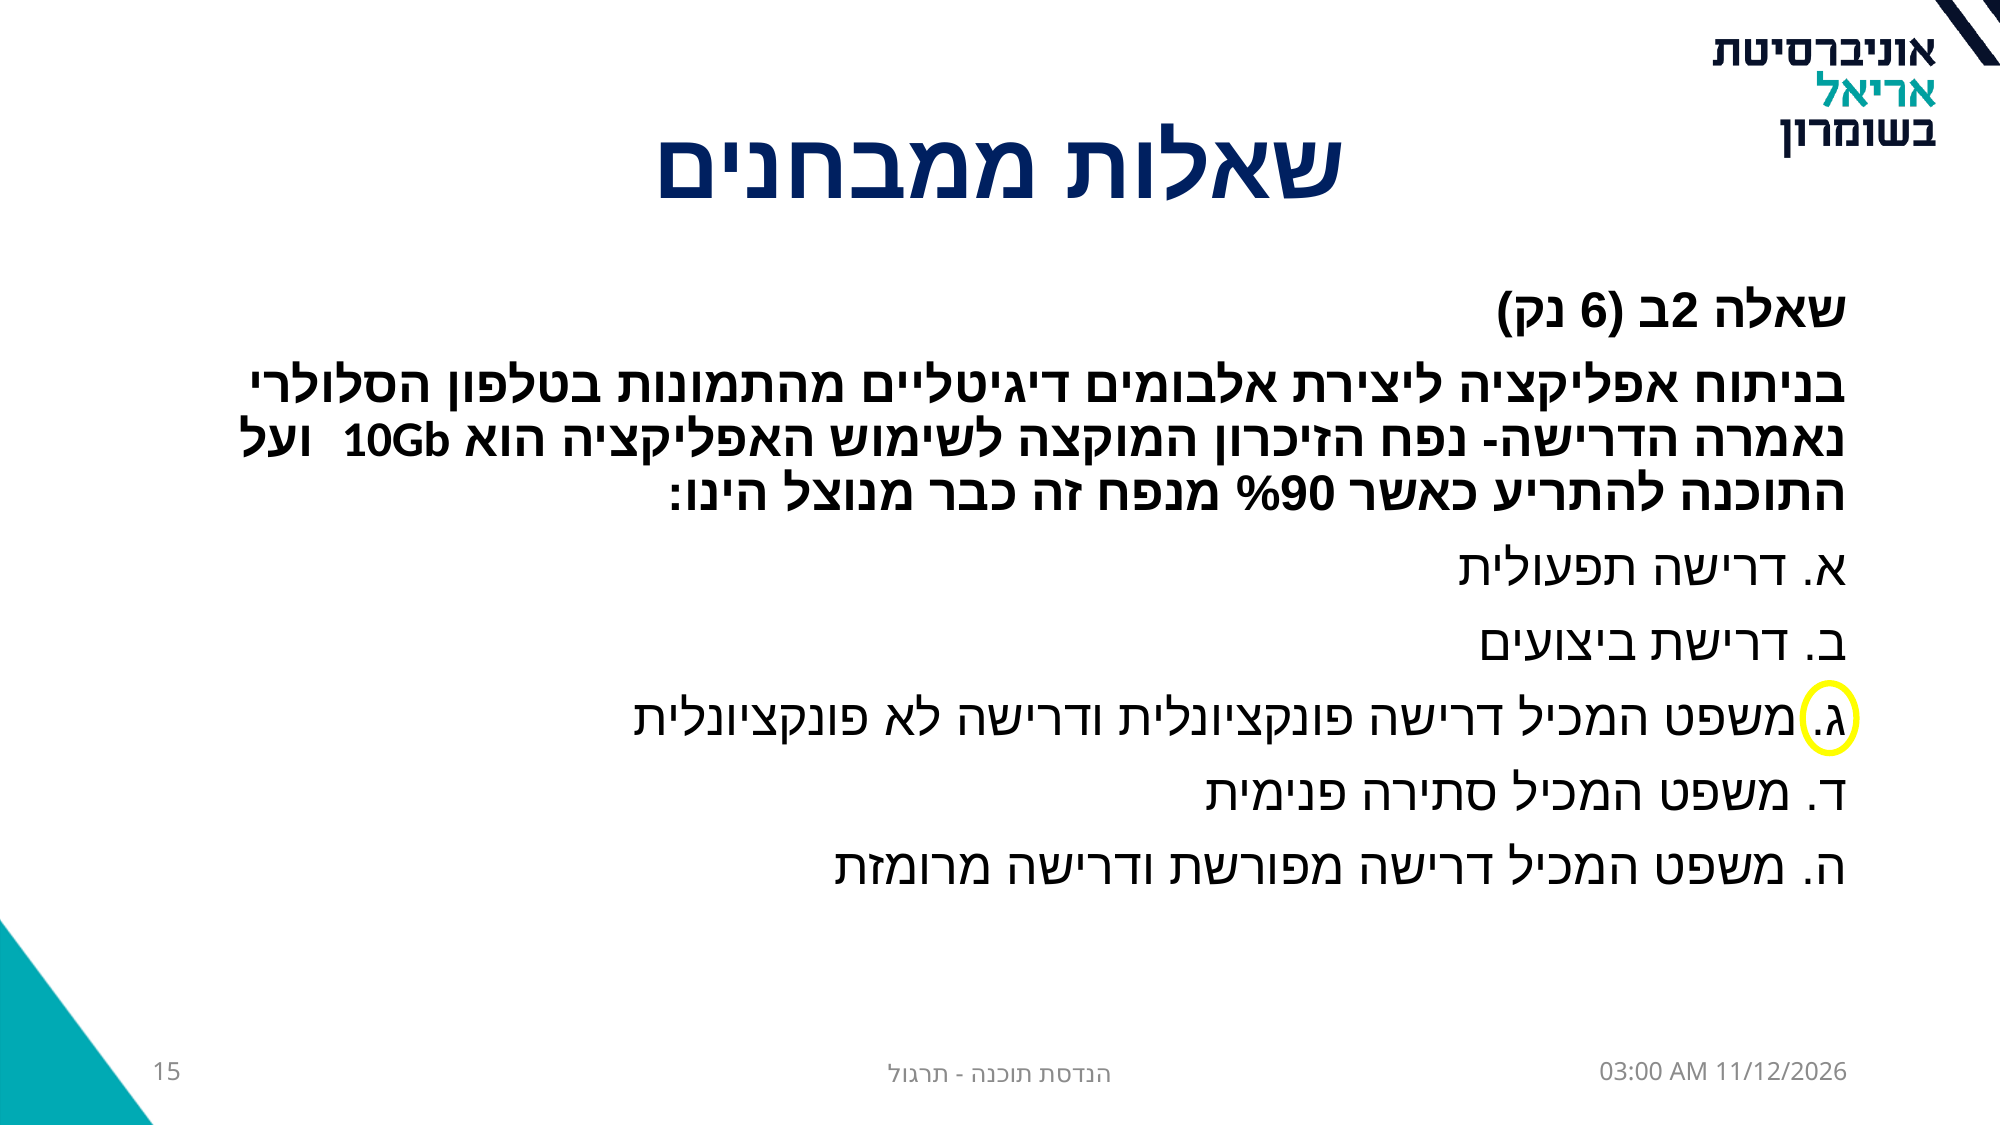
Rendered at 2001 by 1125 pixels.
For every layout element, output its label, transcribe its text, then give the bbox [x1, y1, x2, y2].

picture [1708, 0, 2000, 161]
picture [0, 912, 173, 1125]
list שאלה 2ב (6 נק) בניתוח אפליקציה ליצירת אלבומים דיגיטליים מהתמונות בטלפון הסלולרי נאמרה הדרישה- נפח הזיכרון המוקצה לשימוש האפליקציה הוא 10Gb ועל התוכנה להתריע כאשר %90 מנפח זה כבר מנוצל הינו: א. דרישה תפעולית ב. דרישת ביצועים ג. משפט המכיל דרישה פונקציונלית ודרישה לא פונקציונלית ד. משפט המכיל סתירה פנימית ה. משפט המכיל דרישה מפורשת ודרישה מרומזת [137, 277, 1863, 1125]
footer הנדסת תוכנה - תרגול [662, 1042, 1338, 1103]
slide_number 09 נובמבר 20 [1412, 1042, 1863, 1103]
text_box [1801, 682, 1858, 755]
slide_number 15 [173, 1042, 588, 1103]
title שאלות ממבחנים [137, 59, 1863, 277]
